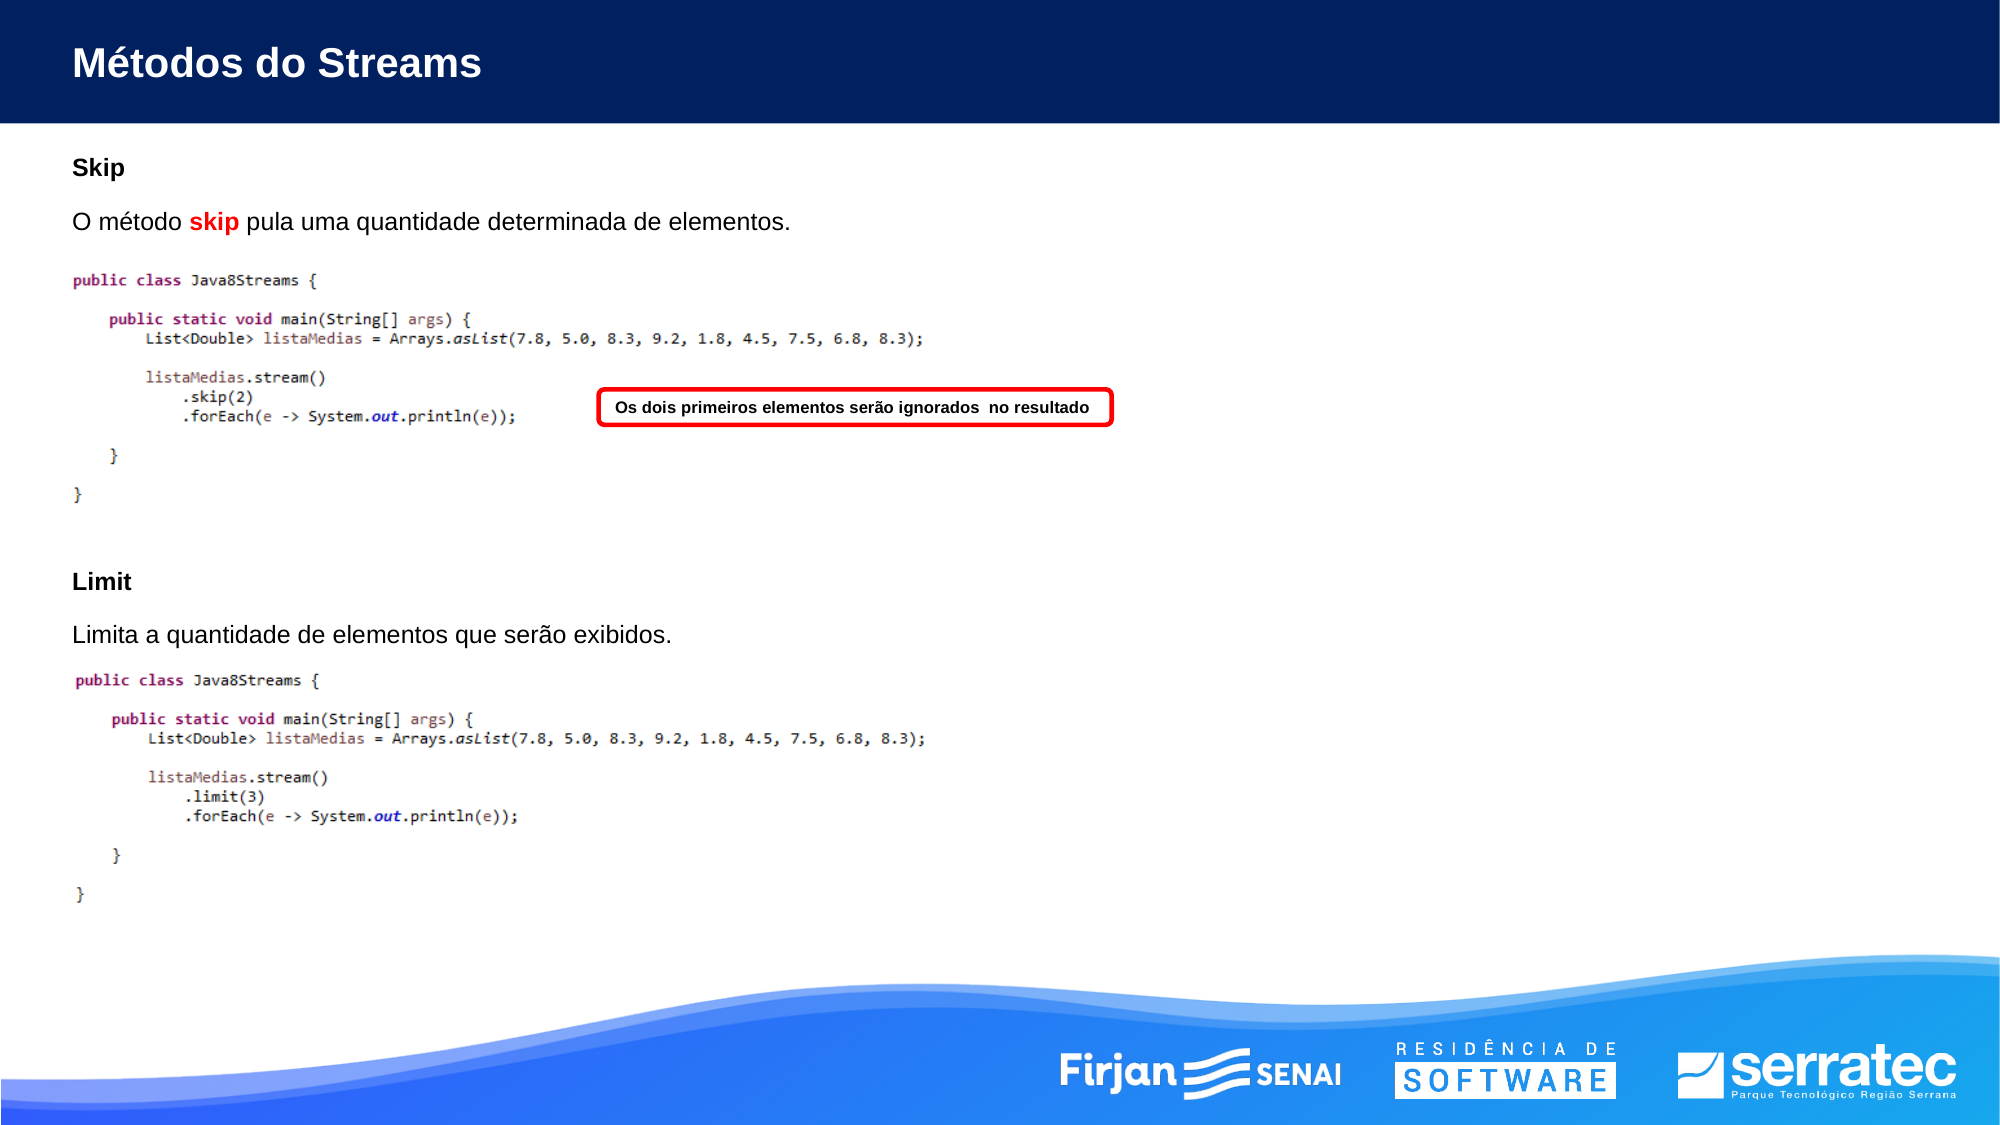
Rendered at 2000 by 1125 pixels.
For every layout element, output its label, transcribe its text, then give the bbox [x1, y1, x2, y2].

picture [1, 942, 2000, 1125]
picture [73, 669, 982, 908]
text_box Métodos do Streams [57, 31, 1558, 94]
text_box Os dois primeiros elementos serão ignorados no resultado [972, 387, 1114, 427]
picture [73, 270, 967, 507]
text_box Limit Limita a quantidade de elementos que serão exibidos. [57, 556, 1558, 657]
text_box Skip O método skip pula uma quantidade determinada de elementos. [57, 143, 876, 243]
